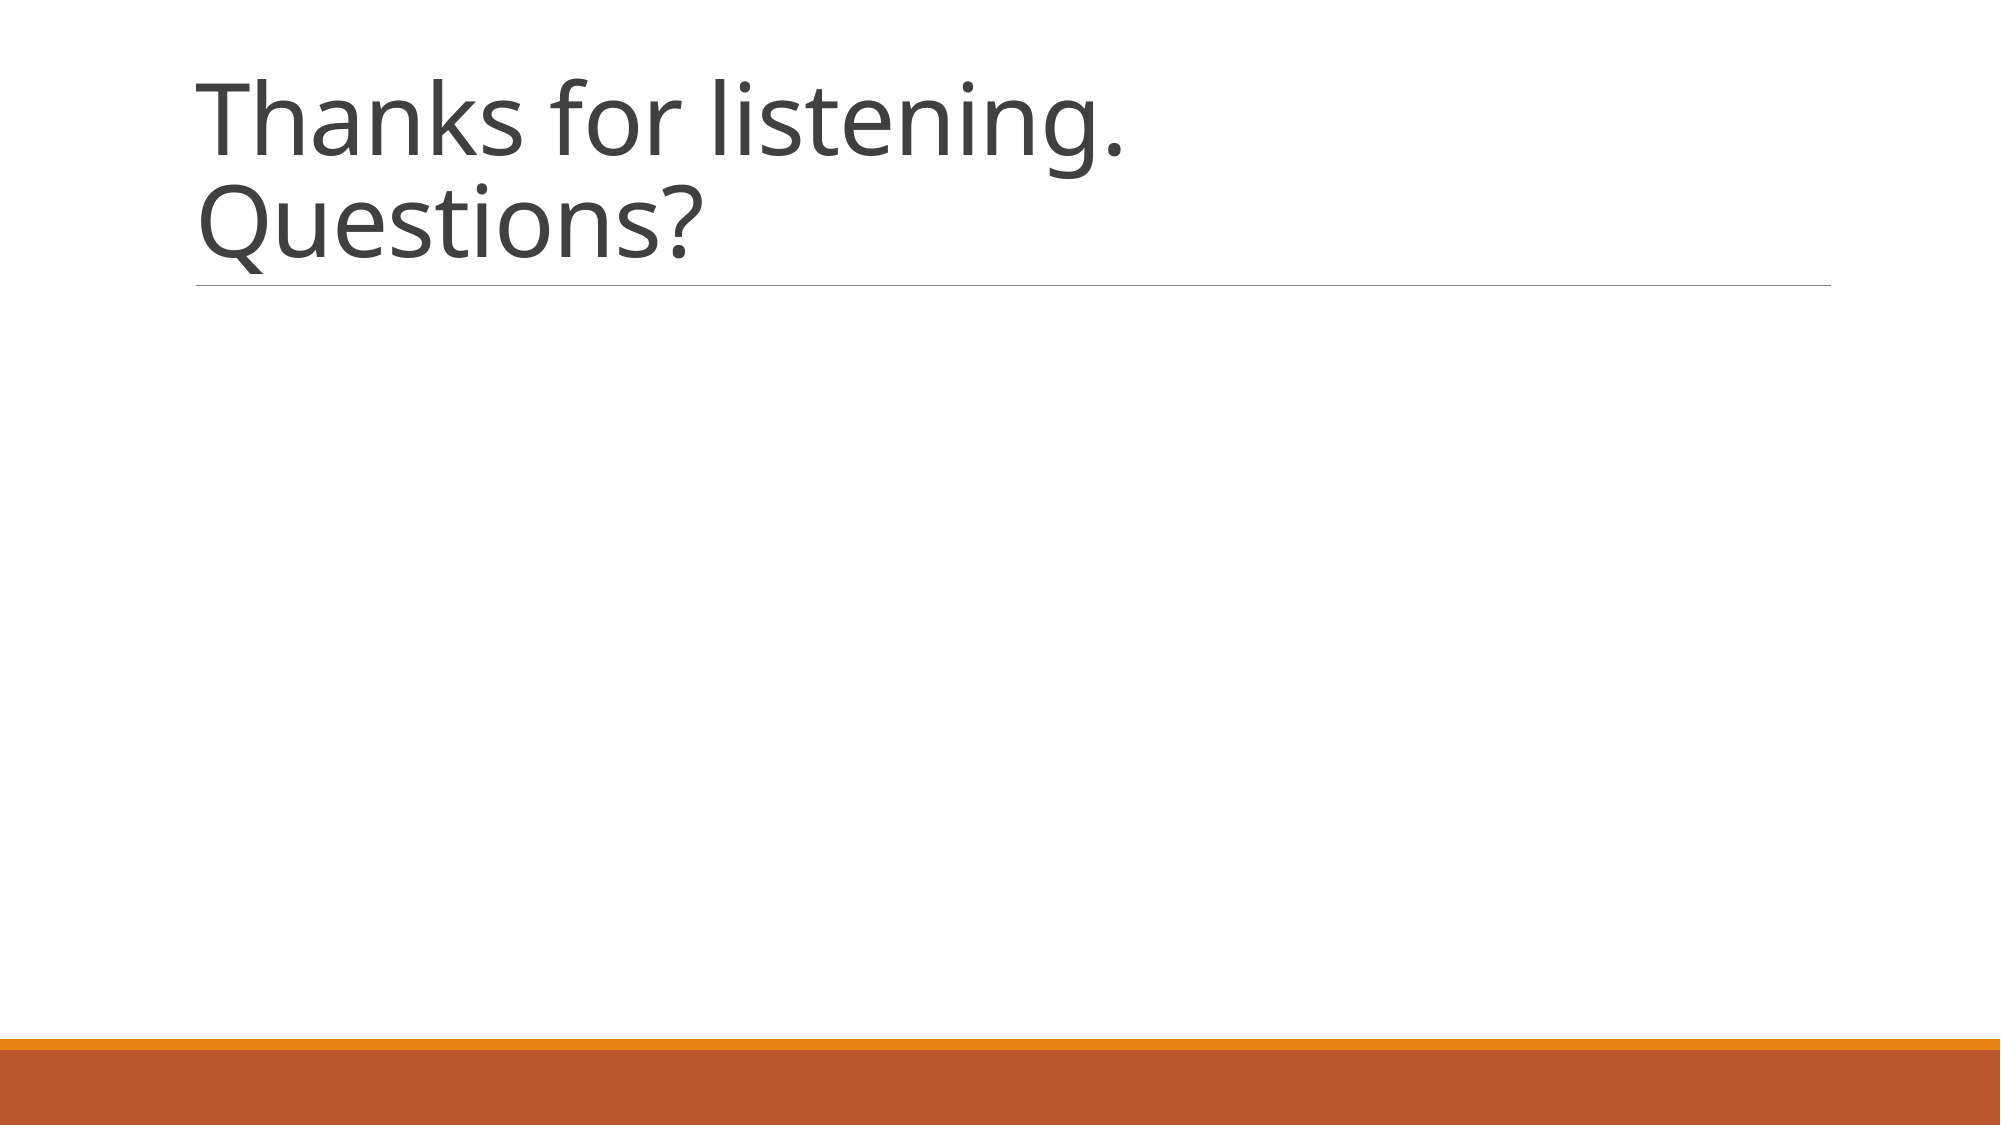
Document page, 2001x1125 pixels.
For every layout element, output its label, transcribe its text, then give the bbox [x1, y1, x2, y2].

title Thanks for listening. Questions? [180, 47, 1830, 285]
